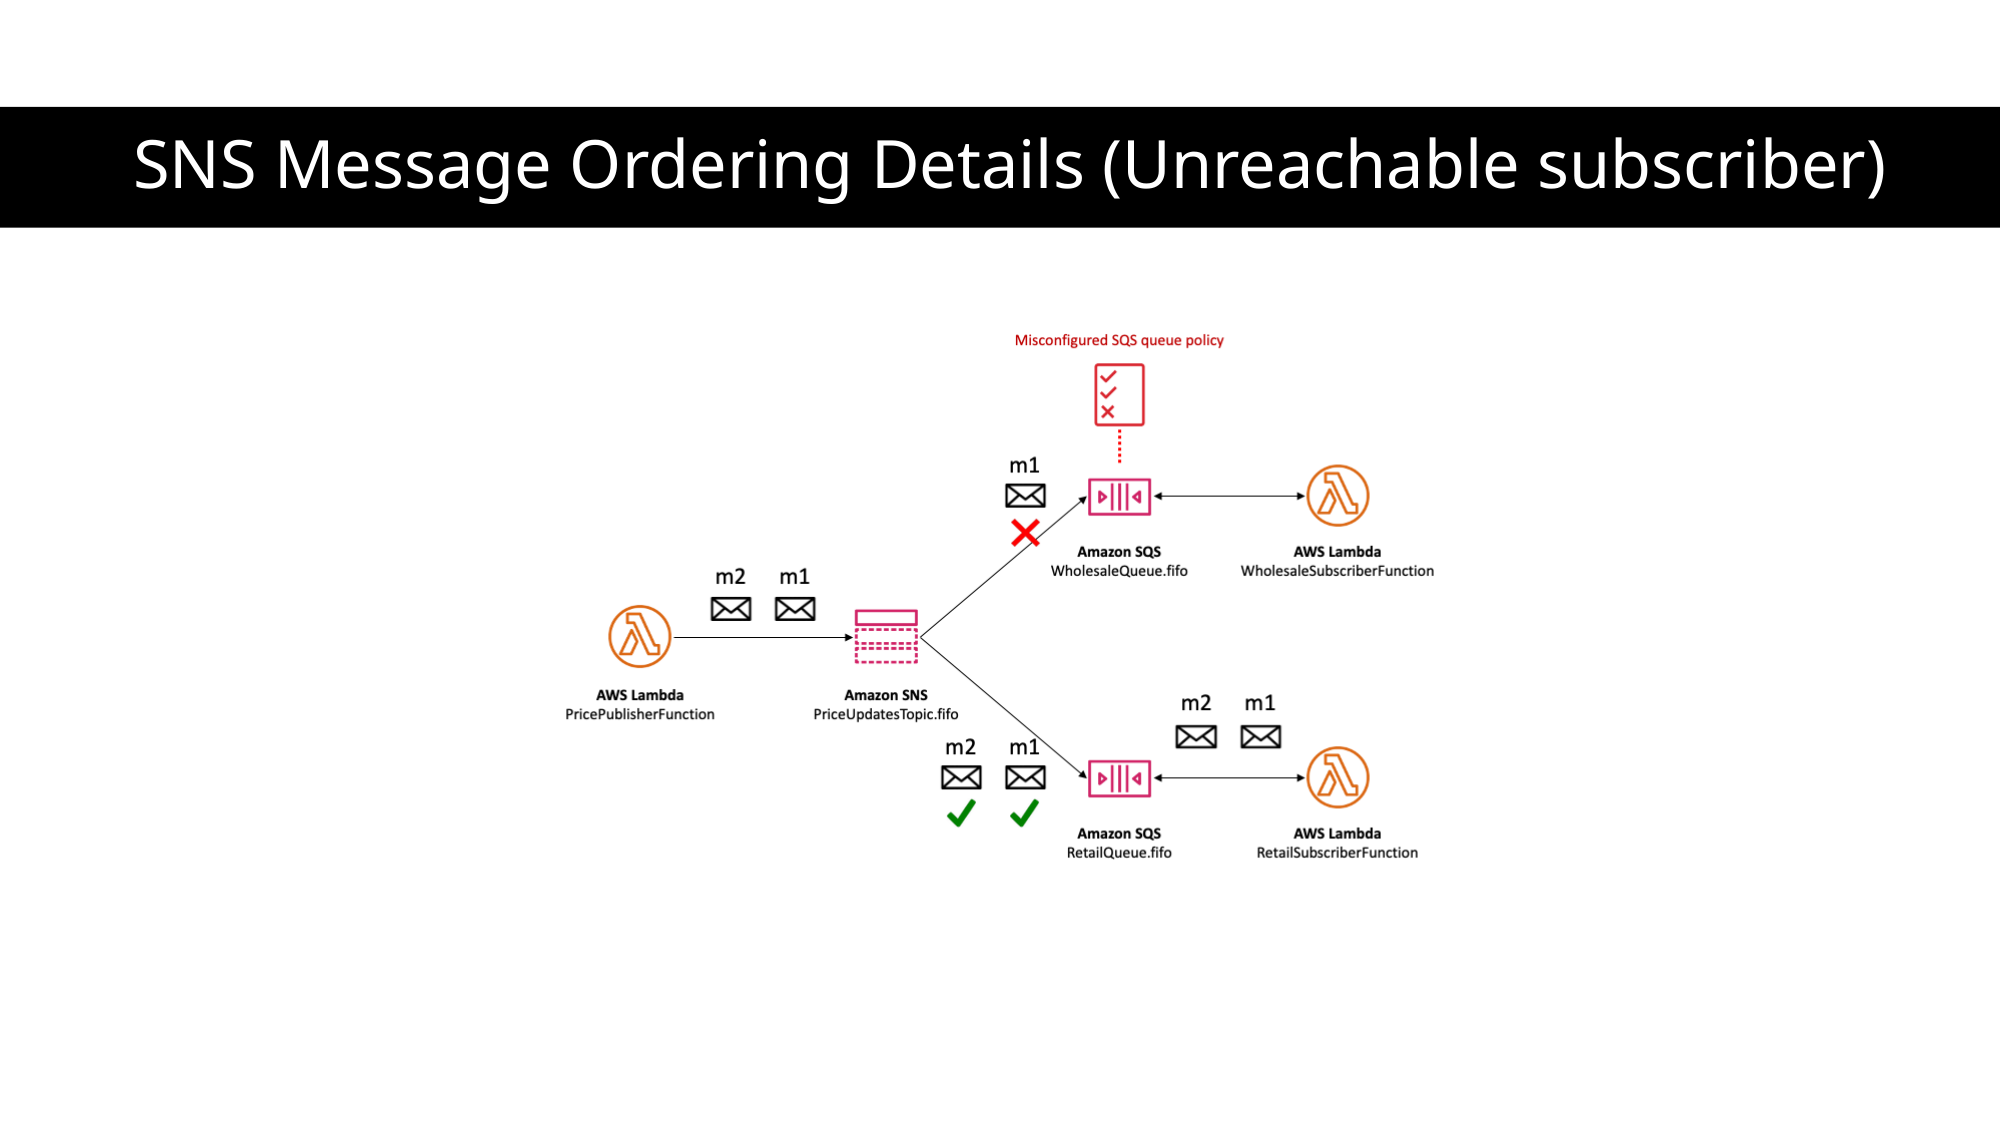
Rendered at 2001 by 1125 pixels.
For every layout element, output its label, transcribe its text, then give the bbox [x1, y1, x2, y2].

title SNS Message Ordering Details (Unreachable subscriber) [91, 105, 1931, 228]
picture [359, 274, 1641, 996]
text_box [0, 106, 2000, 229]
